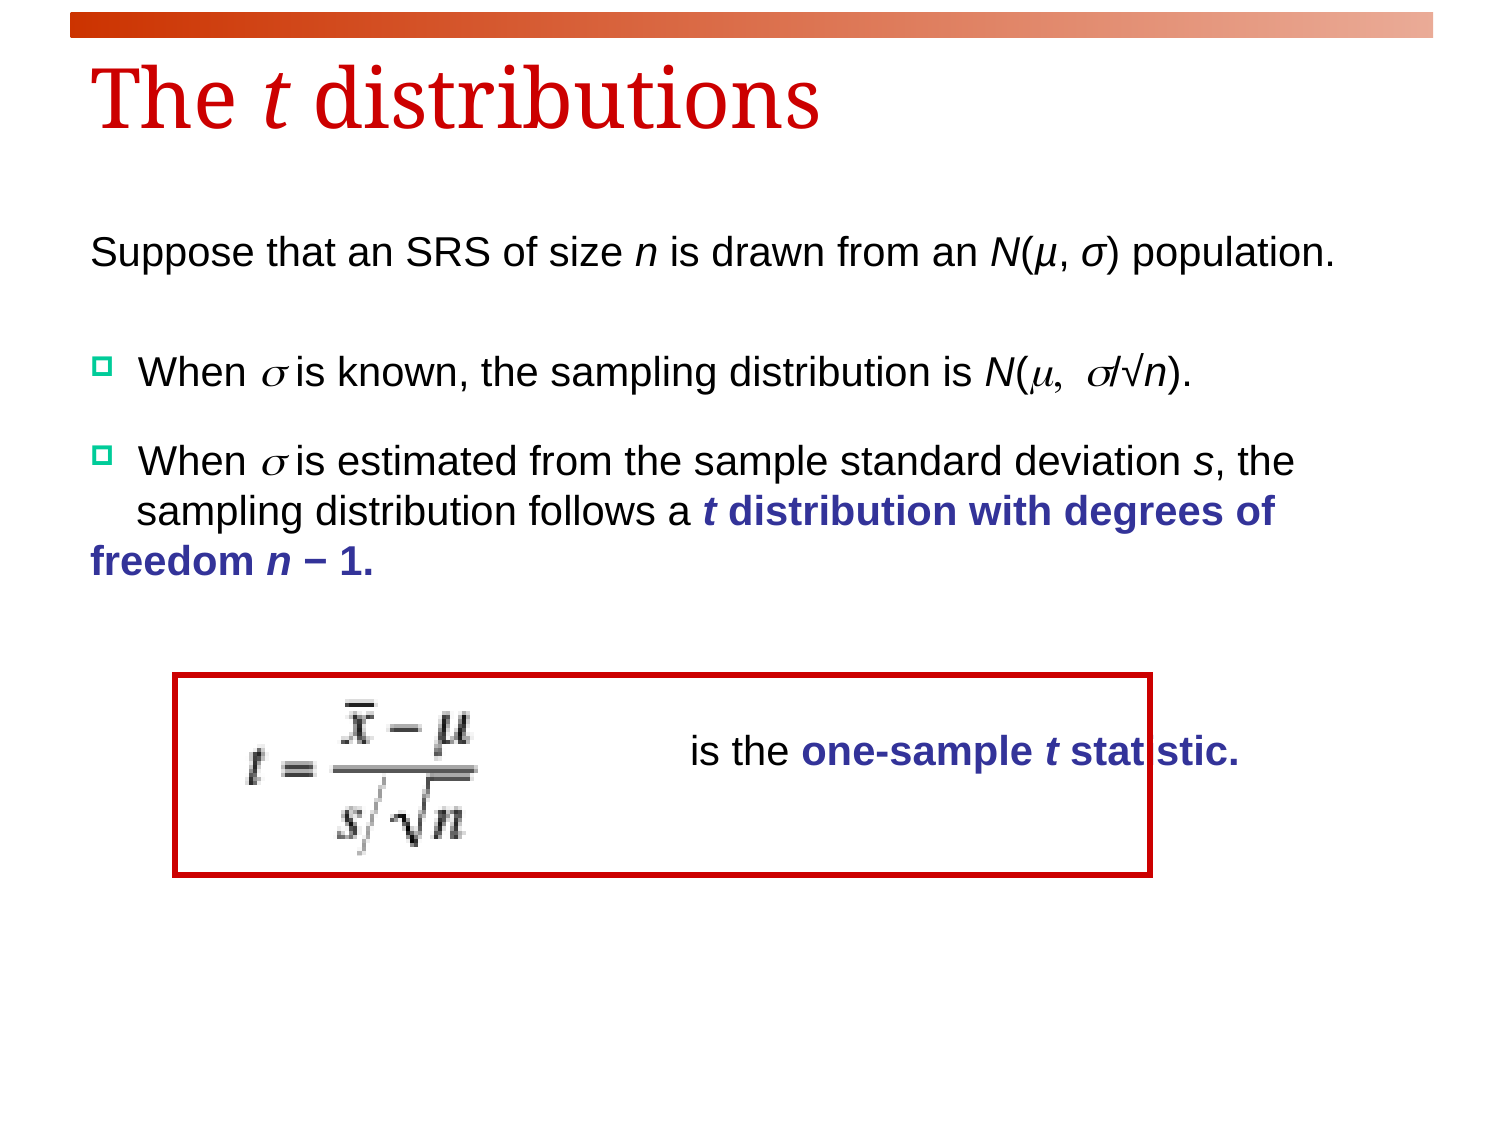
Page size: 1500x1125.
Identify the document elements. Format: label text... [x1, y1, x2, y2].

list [237, 687, 480, 856]
text_box [174, 675, 1150, 875]
title The t distributions [75, 37, 1425, 163]
list Suppose that an SRS of size n is drawn from an N(µ, σ) population. When s is known, the sampling distribution is N(m, s/√n). When s is estimated from the sample standard deviation s, the sampling distribution follows a t distribution with degrees of freedom n − 1. is the one-sample t statistic. [75, 187, 1413, 1088]
